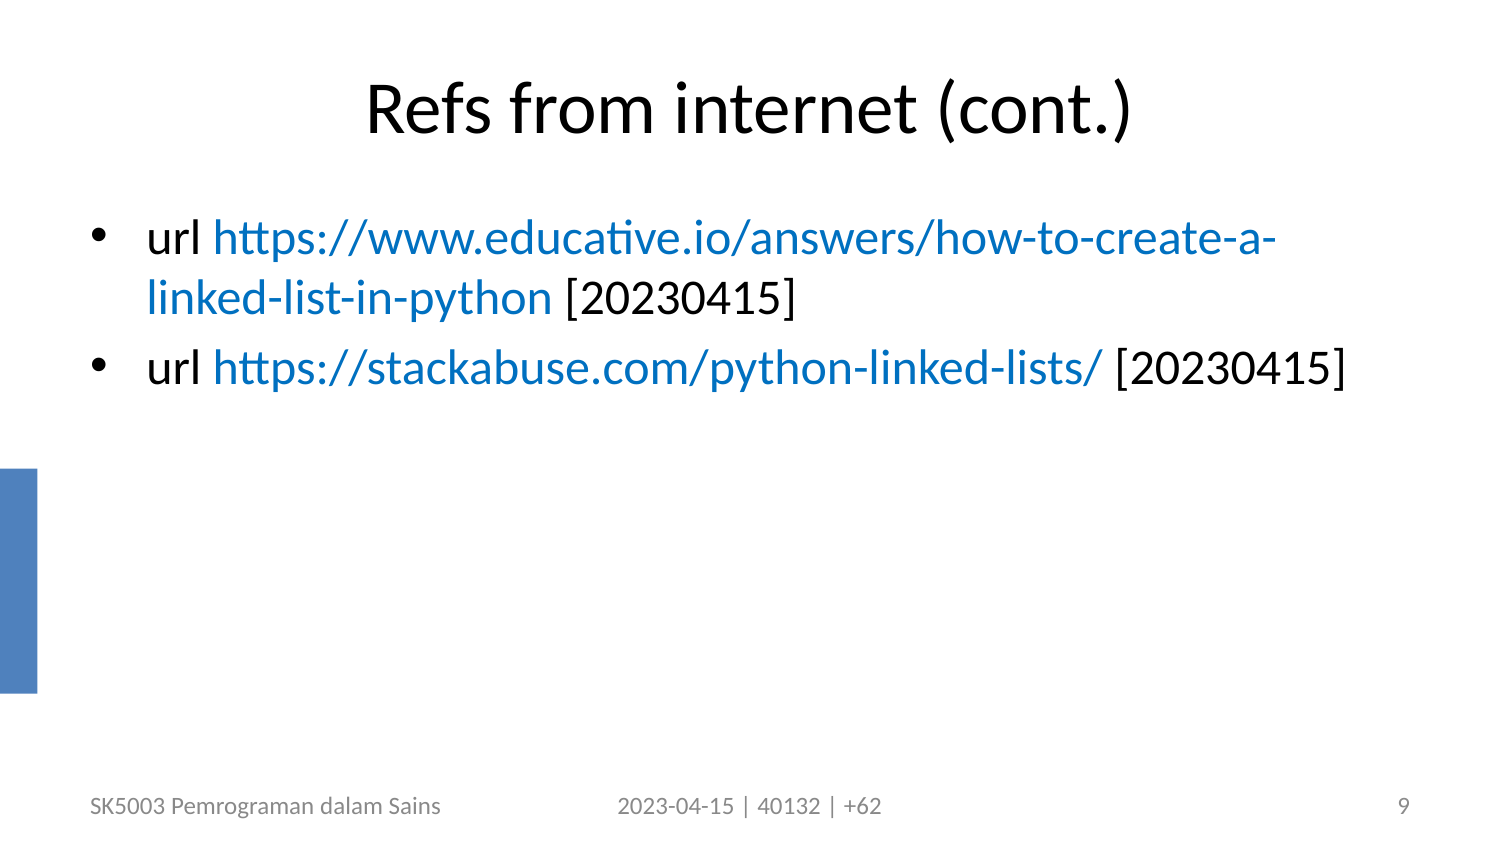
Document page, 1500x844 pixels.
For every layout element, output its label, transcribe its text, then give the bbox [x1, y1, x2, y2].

footer 2023-04-15 | 40132 | +62 [512, 782, 988, 827]
slide_number SK5003 Pemrograman dalam Sains [75, 782, 463, 827]
list url https://www.educative.io/answers/how-to-create-a-linked-list-in-python [20230415] url https://stackabuse.com/python-linked-lists/ [20230415] [74, 196, 1426, 754]
slide_number 9 [1074, 782, 1425, 827]
title Refs from internet (cont.) [74, 33, 1426, 175]
